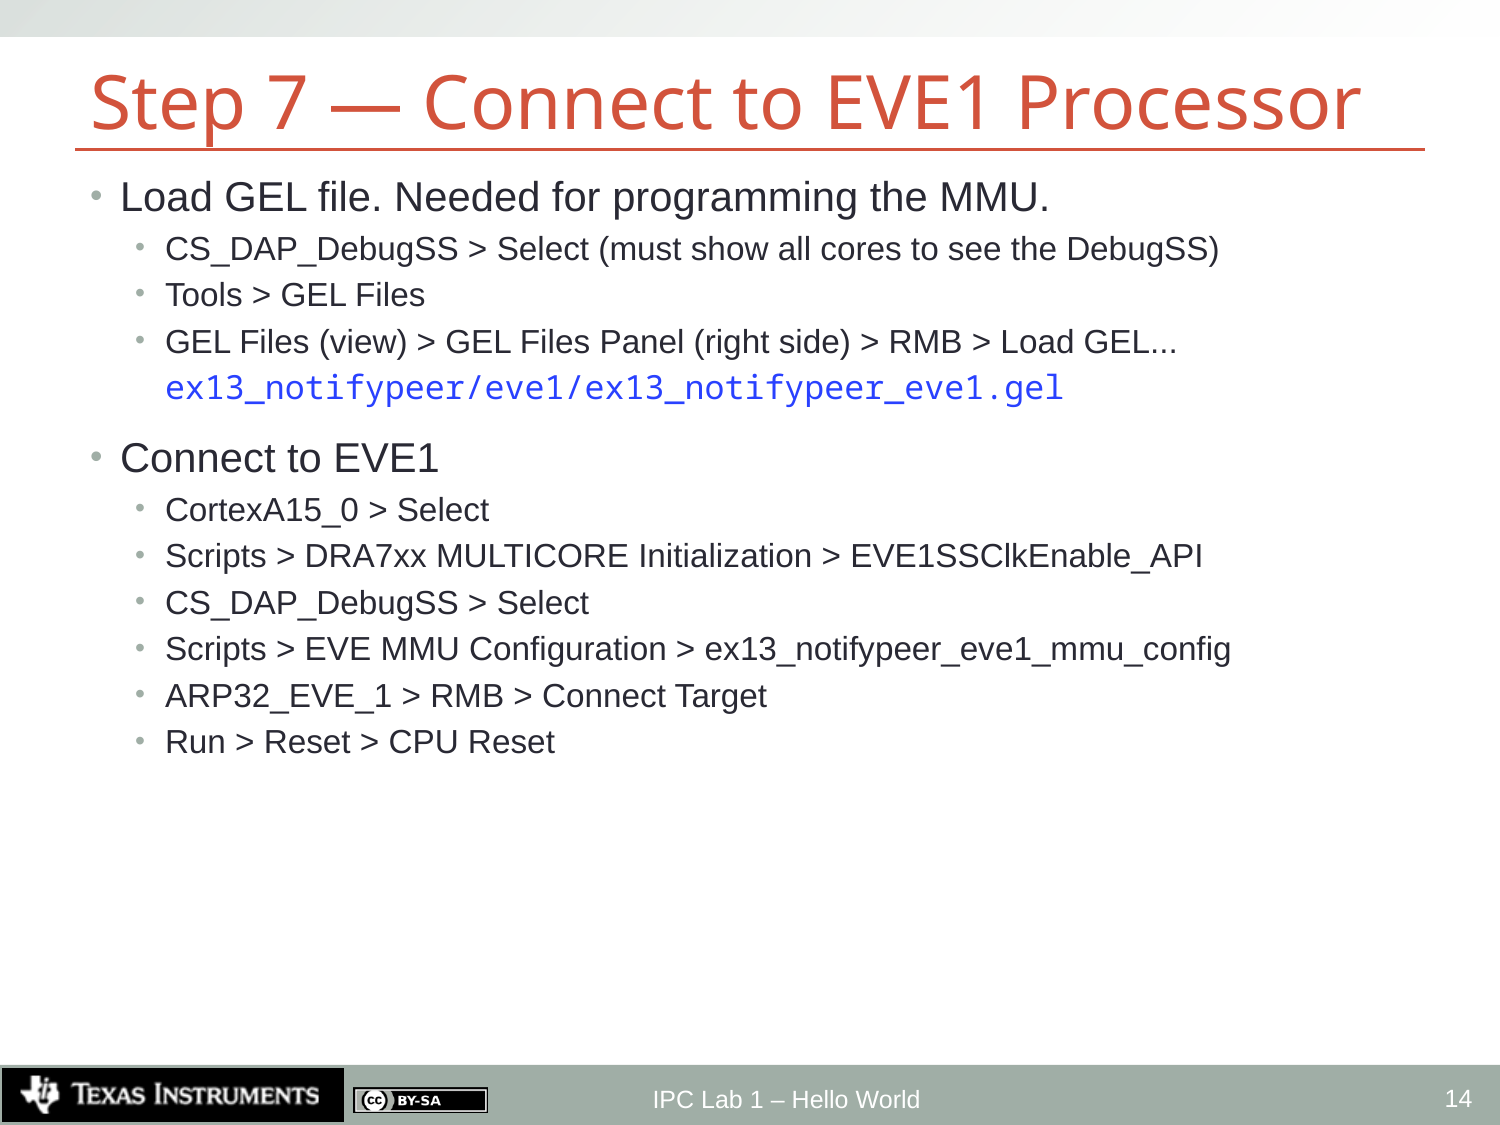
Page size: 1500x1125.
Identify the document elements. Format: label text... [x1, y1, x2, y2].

footer IPC Lab 1 – Hello World [637, 1071, 1313, 1125]
picture [2, 1068, 344, 1122]
title Step 7 — Connect to EVE1 Processor [75, 37, 1438, 163]
slide_number 14 [1313, 1071, 1488, 1125]
list Load GEL file. Needed for programming the MMU. CS_DAP_DebugSS > Select (must show all cores to see the DebugSS) Tools > GEL Files GEL Files (view) > GEL Files Panel (right side) > RMB > Load GEL... ex13_notifypeer/eve1/ex13_notifypeer_eve1.gel Connect to EVE1 CortexA15_0 > Select Scripts > DRA7xx MULTICORE Initialization > EVE1SSClkEnable_API CS_DAP_DebugSS > Select Scripts > EVE MMU Configuration > ex13_notifypeer_eve1_mmu_config ARP32_EVE_1 > RMB > Connect Target Run > Reset > CPU Reset [75, 162, 1425, 963]
picture [353, 1087, 488, 1113]
